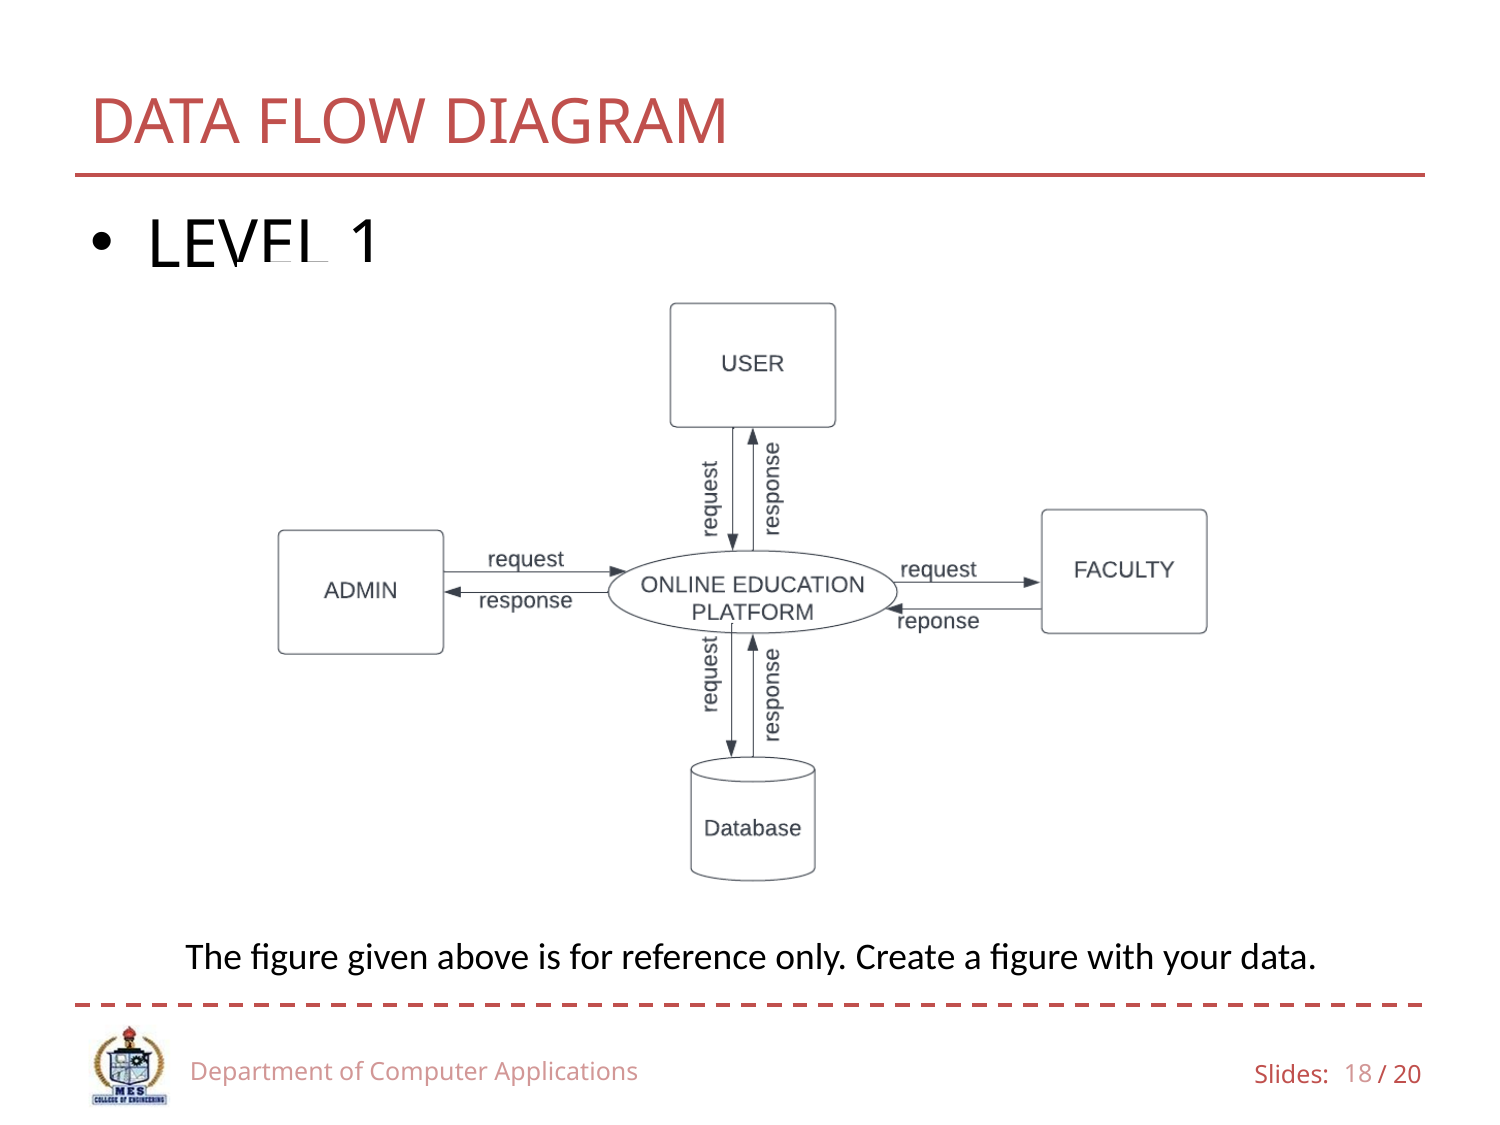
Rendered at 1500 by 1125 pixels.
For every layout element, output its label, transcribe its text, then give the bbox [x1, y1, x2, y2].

text_box The figure given above is for reference only. Create a figure with your data. [162, 924, 1350, 985]
slide_number 18 [1325, 1044, 1388, 1105]
footer Department of Computer Applications [174, 1042, 675, 1103]
picture [237, 262, 1248, 923]
title DATA FLOW DIAGRAM [73, 48, 1427, 189]
list LEVEL 1 [75, 193, 1425, 1005]
picture [87, 1023, 171, 1109]
